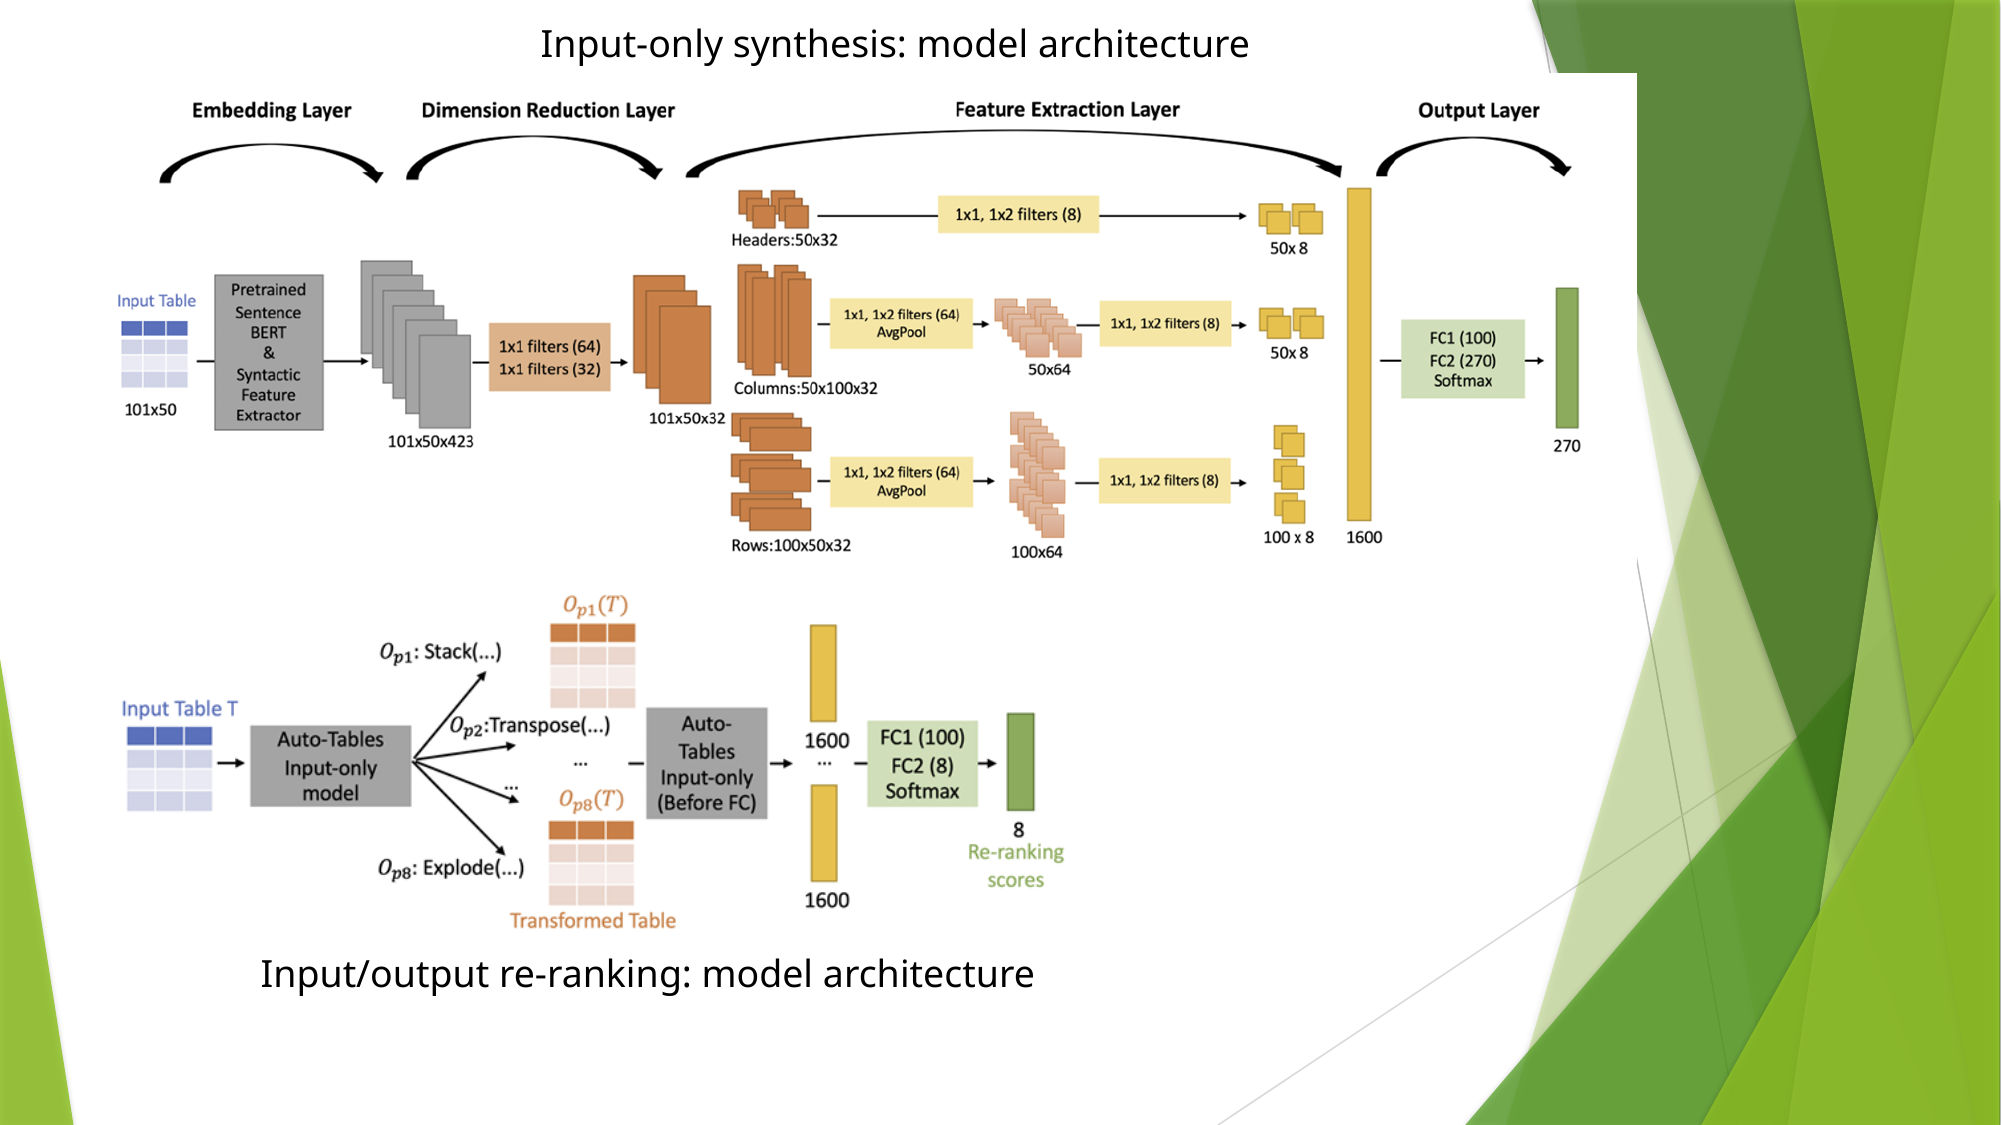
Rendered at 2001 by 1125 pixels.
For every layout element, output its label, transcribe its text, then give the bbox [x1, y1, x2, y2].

text_box Input/output re-ranking: model architecture [245, 952, 1051, 1003]
picture [83, 574, 1188, 943]
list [82, 72, 1637, 565]
text_box Input-only synthesis: model architecture [525, 12, 1266, 72]
